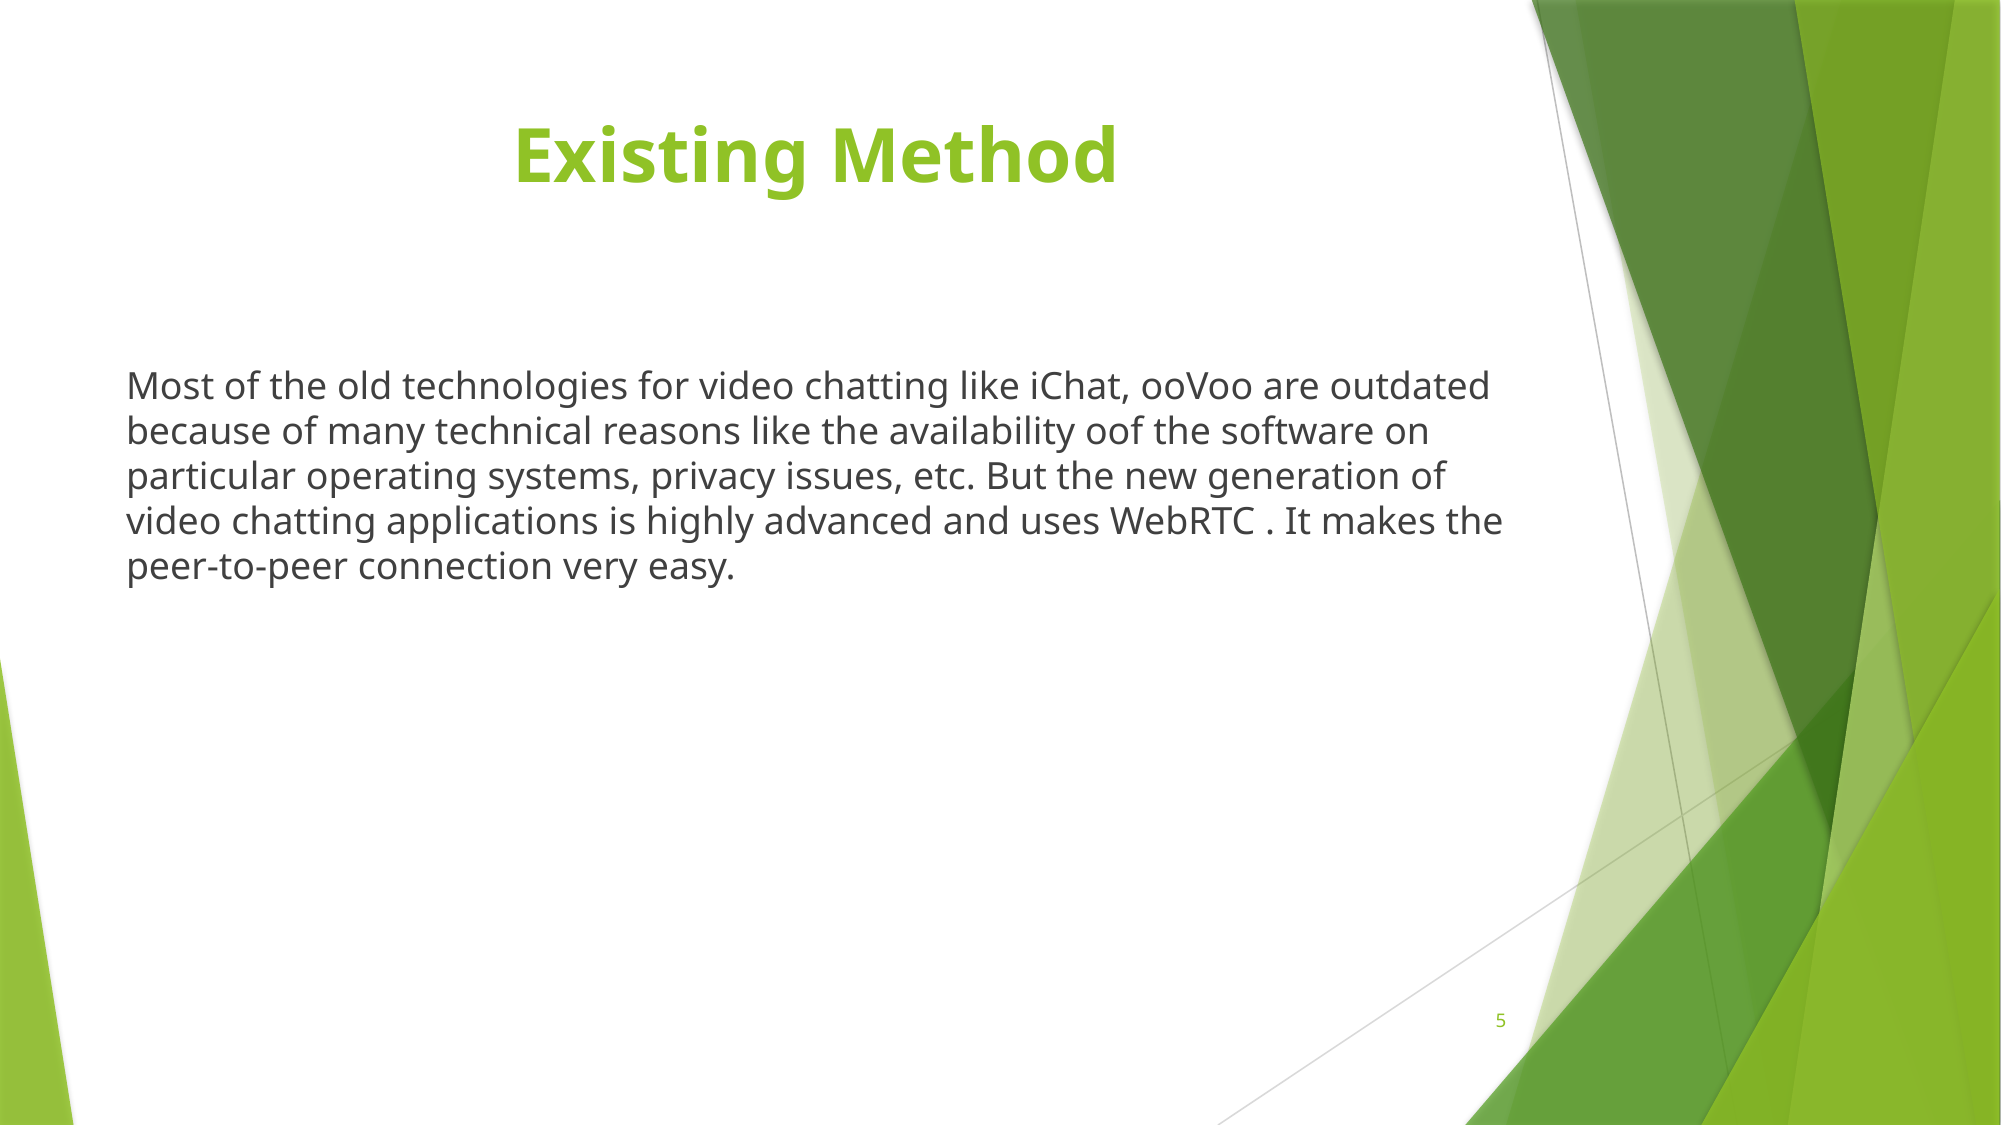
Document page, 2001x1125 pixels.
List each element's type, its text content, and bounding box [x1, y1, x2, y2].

list Most of the old technologies for video chatting like iChat, ooVoo are outdated because of many technical reasons like the availability oof the software on particular operating systems, privacy issues, etc. But the new generation of video chatting applications is highly advanced and uses WebRTC . It makes the peer-to-peer connection very easy. [111, 354, 1522, 992]
title Existing Method [111, 99, 1522, 317]
slide_number 5 [1409, 991, 1522, 1051]
